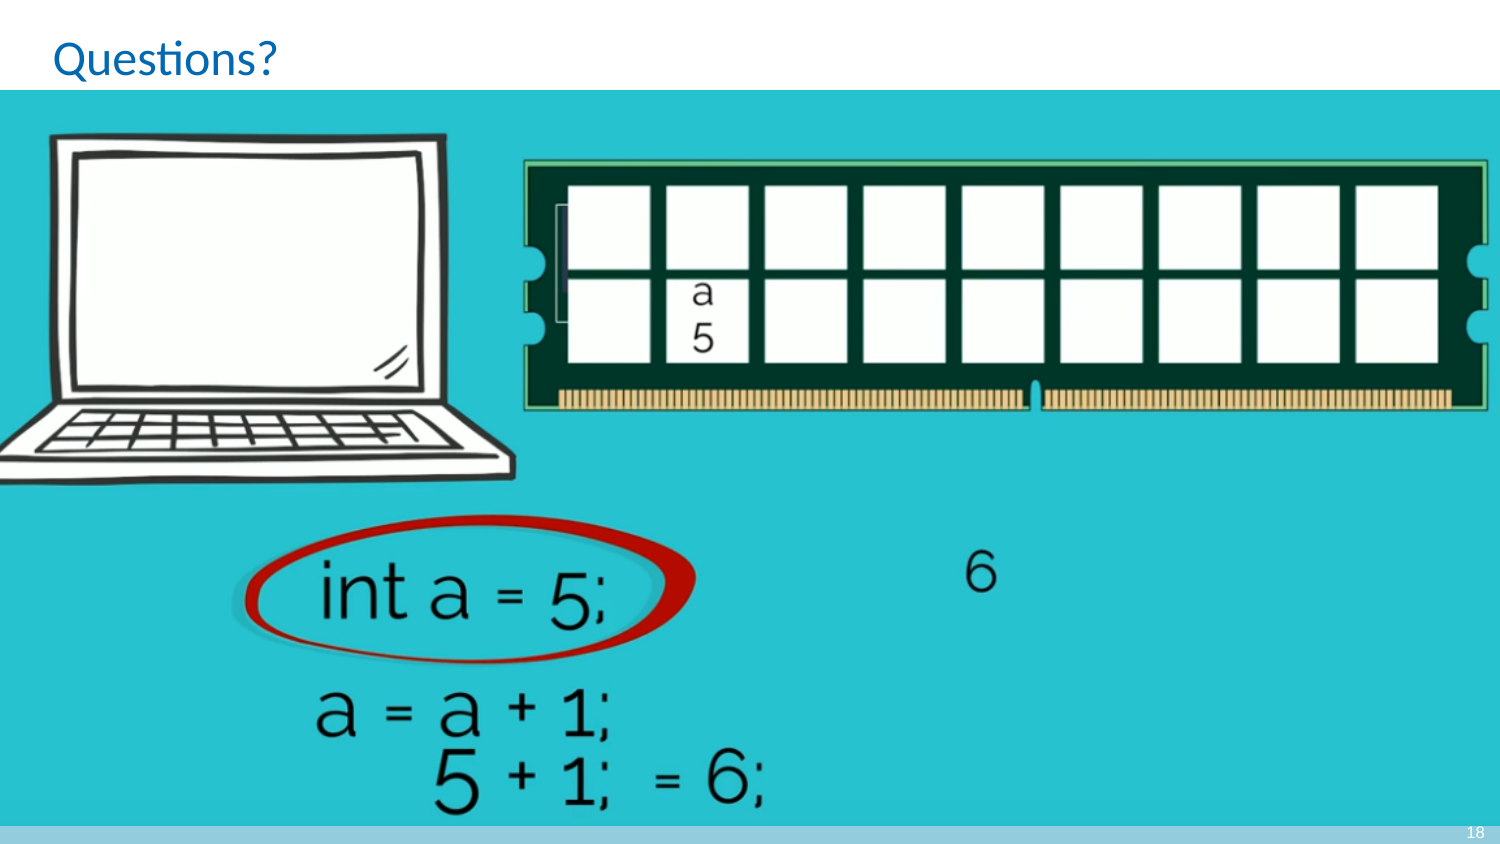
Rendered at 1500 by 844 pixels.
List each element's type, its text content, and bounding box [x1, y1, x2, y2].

picture [0, 90, 1500, 827]
title Questions? [37, 15, 1013, 89]
